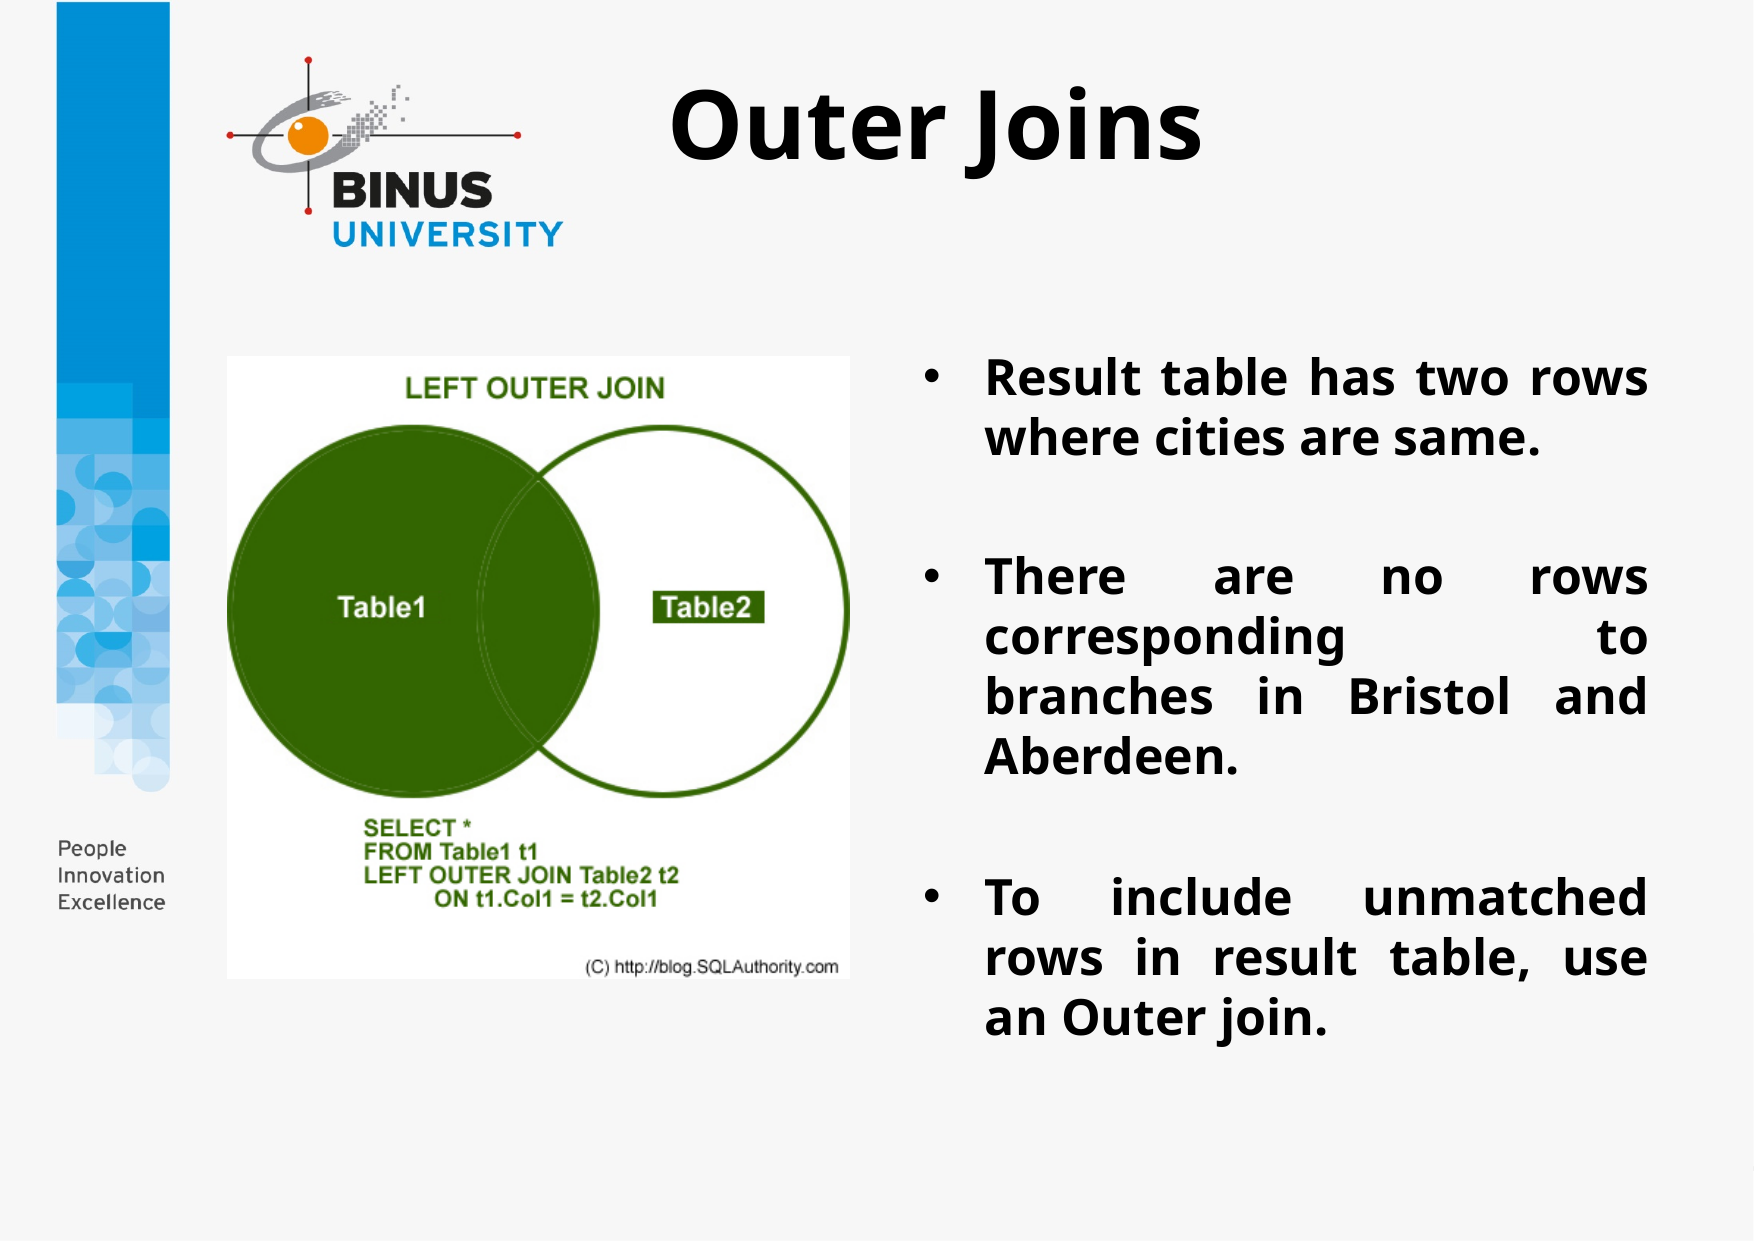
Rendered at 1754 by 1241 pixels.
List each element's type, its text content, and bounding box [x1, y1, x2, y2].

picture [0, 0, 1754, 979]
list Result table has two rows where cities are same. There are no rows corresponding to branches in Bristol and Aberdeen. To include unmatched rows in result table, use an Outer join. [907, 337, 1665, 1061]
title Outer Joins [131, 70, 1740, 172]
